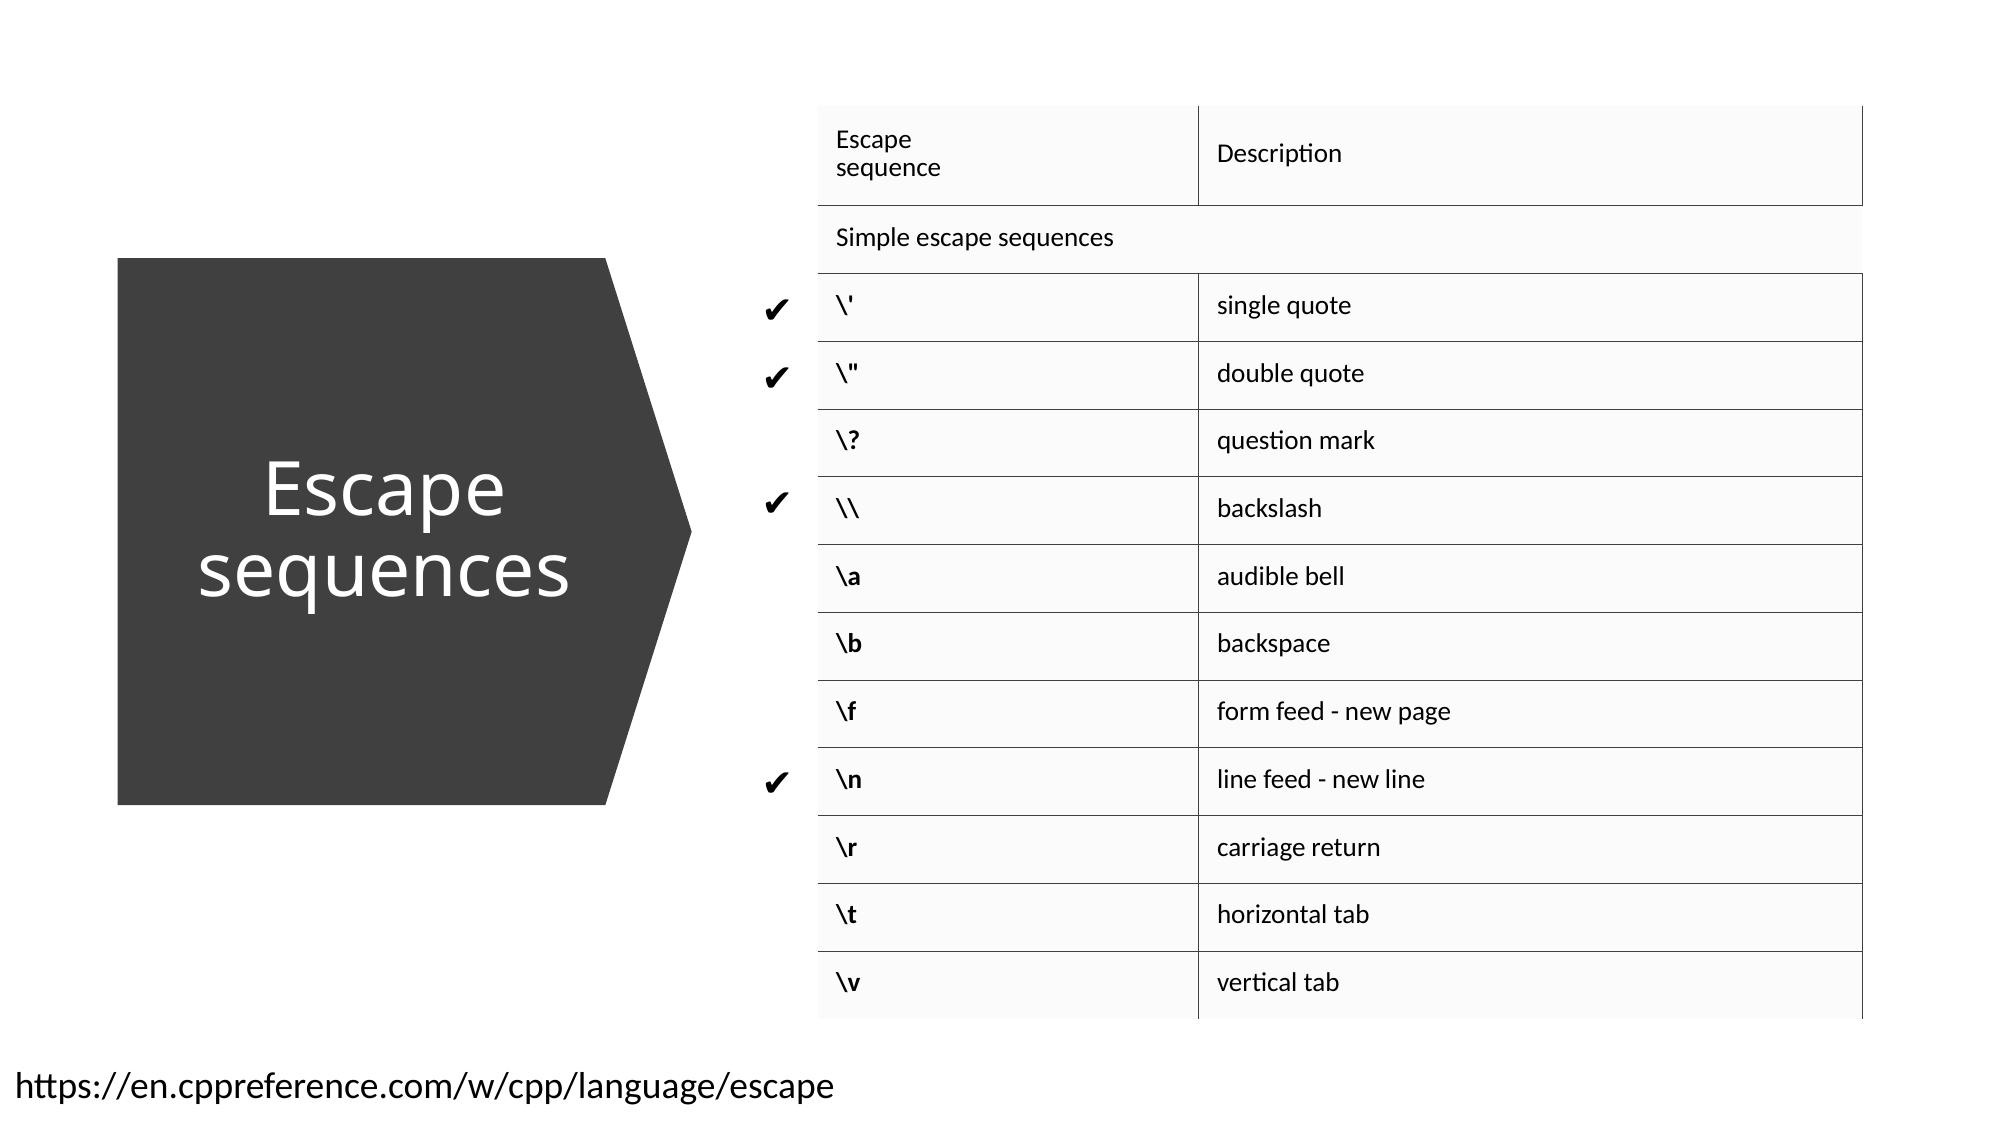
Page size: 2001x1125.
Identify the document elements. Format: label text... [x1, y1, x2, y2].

table_cell single quote [1199, 274, 1862, 341]
table_header Escape sequence [818, 106, 1198, 205]
table_cell \f [818, 681, 1198, 747]
table_cell form feed - new page [1199, 681, 1862, 747]
table_cell \\ [818, 477, 1198, 544]
table_cell Simple escape sequences [818, 206, 1862, 273]
table_cell \a [818, 545, 1198, 612]
title Escape sequences [168, 322, 601, 741]
text_box ✔ [746, 278, 818, 338]
table_cell backslash [1199, 477, 1862, 544]
text_box ✔ [746, 471, 818, 532]
table_cell vertical tab [1199, 952, 1862, 1019]
table_cell \? [818, 410, 1198, 476]
table_cell \" [818, 342, 1198, 409]
table_cell carriage return [1199, 816, 1862, 883]
table_cell \t [818, 884, 1198, 951]
table_cell audible bell [1199, 545, 1862, 612]
text_box ✔ [746, 751, 818, 812]
table_cell question mark [1199, 410, 1862, 476]
text_box [116, 257, 693, 807]
text_box ✔ [746, 346, 818, 407]
text_box https://en.cppreference.com/w/cpp/language/escape [0, 1053, 1001, 1113]
table_cell \r [818, 816, 1198, 883]
table_cell backspace [1199, 613, 1862, 680]
table_cell double quote [1199, 342, 1862, 409]
table_cell \n [818, 748, 1198, 815]
table_cell horizontal tab [1199, 884, 1862, 951]
table_cell \' [818, 274, 1198, 341]
table_cell \b [818, 613, 1198, 680]
table_header Description [1199, 106, 1862, 205]
table_cell \v [818, 952, 1198, 1019]
table_cell line feed - new line [1199, 748, 1862, 815]
